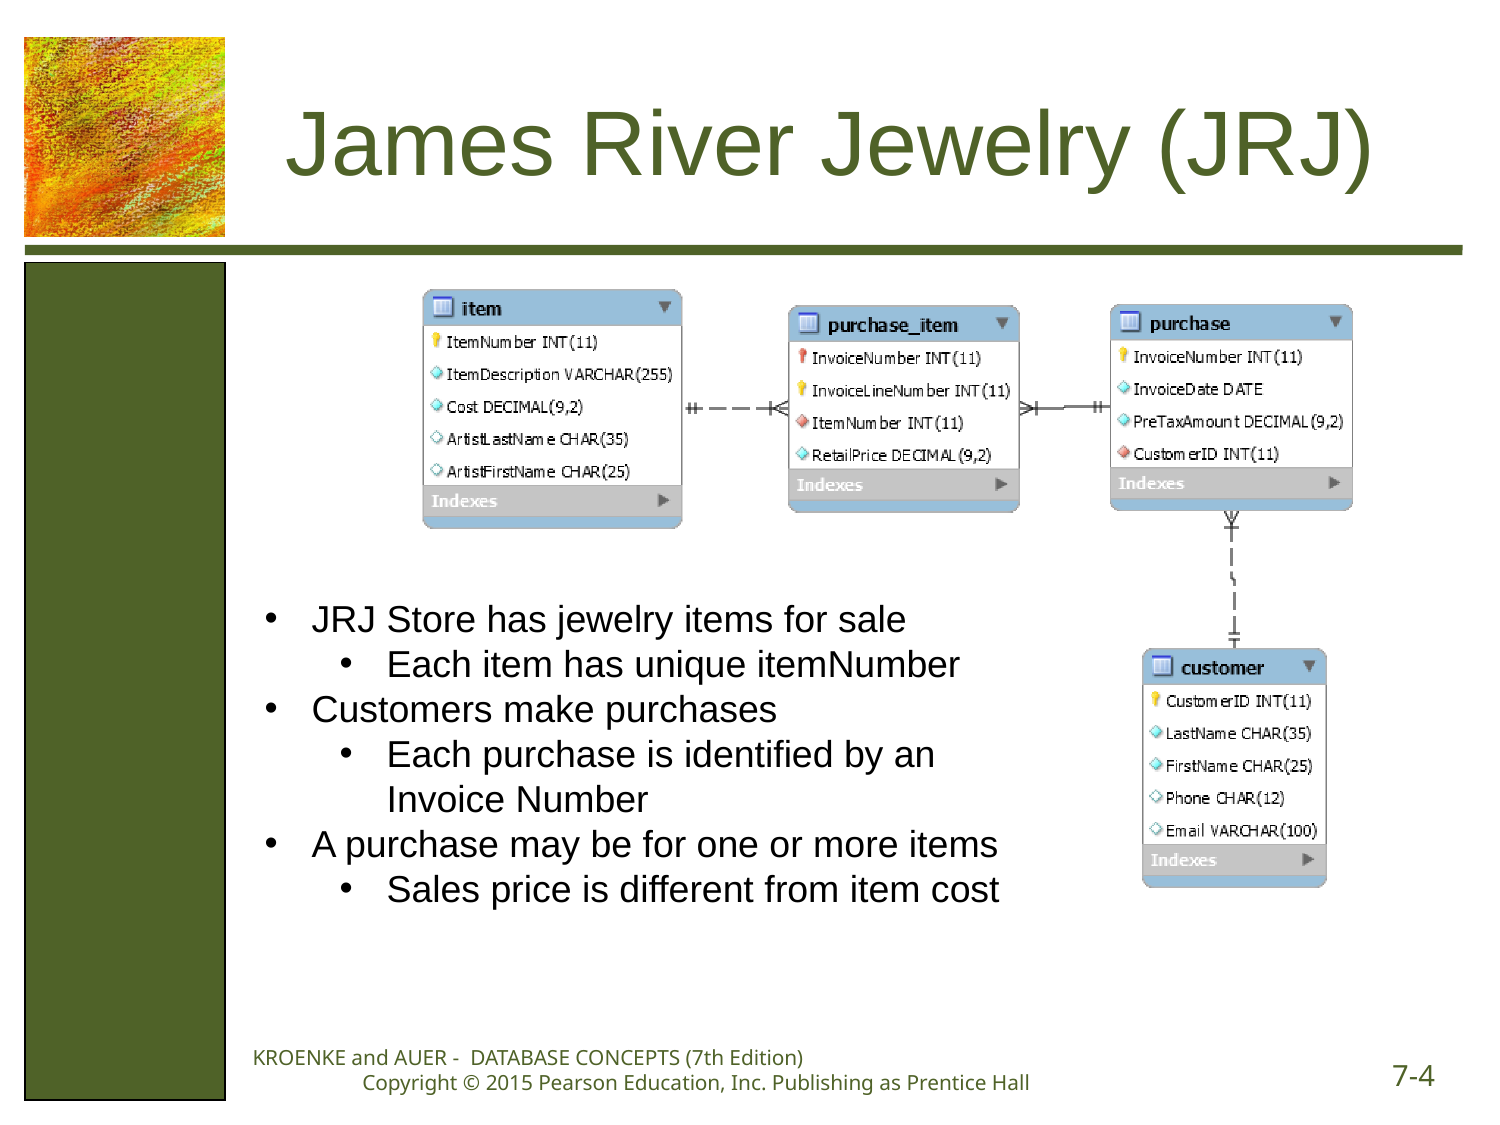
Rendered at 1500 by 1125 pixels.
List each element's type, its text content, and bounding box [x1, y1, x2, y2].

picture [387, 274, 1376, 906]
slide_number 7-4 [1287, 1049, 1451, 1103]
footer KROENKE and AUER - DATABASE CONCEPTS (7th Edition) Copyright © 2015 Pearson Education, Inc. Publishing as Prentice Hall [237, 1037, 1088, 1104]
text_box JRJ Store has jewelry items for sale Each item has unique itemNumber Customers make purchases Each purchase is identified by an Invoice Number A purchase may be for one or more items Sales price is different from item cost [249, 587, 1063, 918]
title James River Jewelry (JRJ) [237, 44, 1426, 233]
picture [24, 37, 225, 237]
